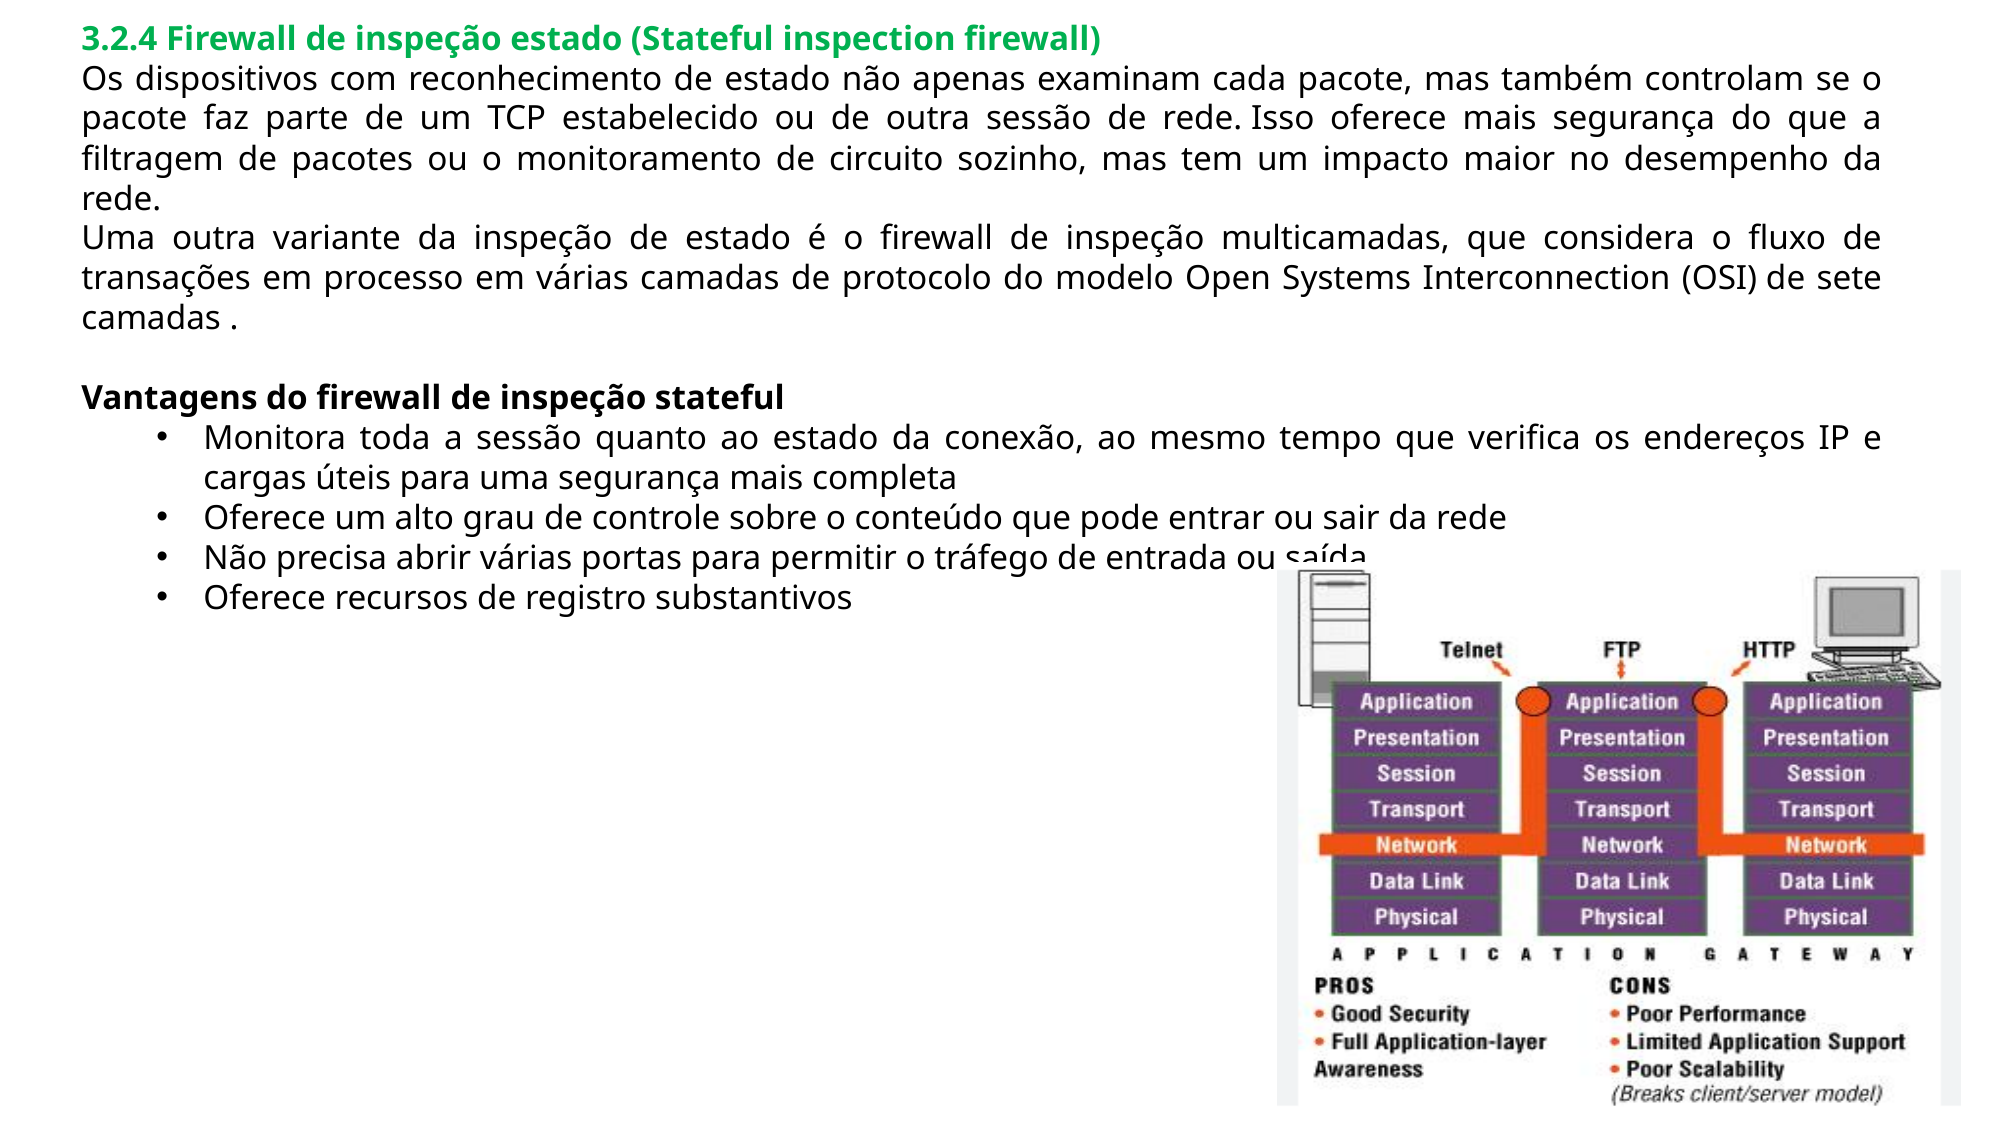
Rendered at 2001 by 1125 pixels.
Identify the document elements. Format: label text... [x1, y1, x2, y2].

picture [1277, 562, 1961, 1116]
text_box 3.2.4 Firewall de inspeção estado (Stateful inspection firewall) Os dispositivos com reconhecimento de estado não apenas examinam cada pacote, mas também controlam se o pacote faz parte de um TCP estabelecido ou de outra sessão de rede. Isso oferece mais segurança do que a filtragem de pacotes ou o monitoramento de circuito sozinho, mas tem um impacto maior no desempenho da rede. Uma outra variante da inspeção de estado é o firewall de inspeção multicamadas, que considera o fluxo de transações em processo em várias camadas de protocolo do modelo Open Systems Interconnection (OSI) de sete camadas . Vantagens do firewall de inspeção stateful Monitora toda a sessão quanto ao estado da conexão, ao mesmo tempo que verifica os endereços IP e cargas úteis para uma segurança mais completa Oferece um alto grau de controle sobre o conteúdo que pode entrar ou sair da rede Não precisa abrir várias portas para permitir o tráfego de entrada ou saída Oferece recursos de registro substantivos [66, 9, 1900, 624]
